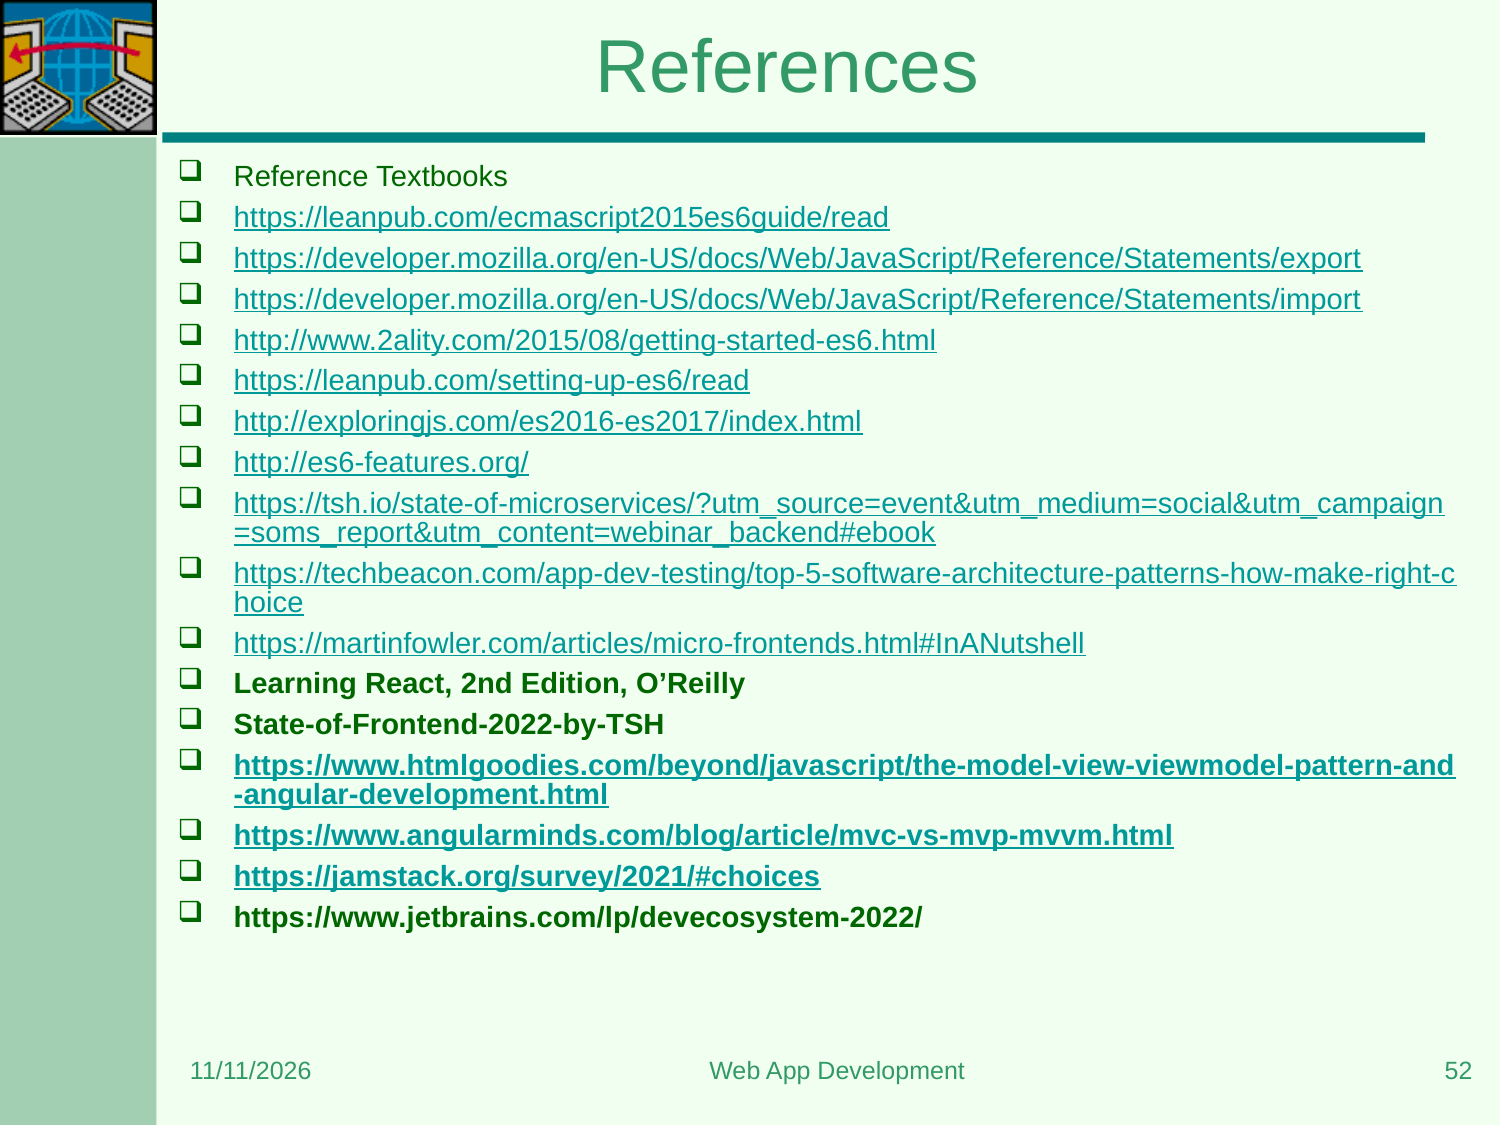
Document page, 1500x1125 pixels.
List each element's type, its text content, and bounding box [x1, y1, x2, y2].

title References [150, 0, 1425, 125]
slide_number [174, 1046, 438, 1125]
picture [0, 0, 157, 135]
list Reference Textbooks https://leanpub.com/ecmascript2015es6guide/read https://developer.mozilla.org/en-US/docs/Web/JavaScript/Reference/Statements/export https://developer.mozilla.org/en-US/docs/Web/JavaScript/Reference/Statements/import http://www.2ality.com/2015/08/getting-started-es6.html https://leanpub.com/setting-up-es6/read http://exploringjs.com/es2016-es2017/index.html http://es6-features.org/ https://tsh.io/state-of-microservices/?utm_source=event&utm_medium=social&utm_campaign=soms_report&utm_content=webinar_backend#ebook https://techbeacon.com/app-dev-testing/top-5-software-architecture-patterns-how-make-right-choice https://martinfowler.com/articles/micro-frontends.html#InANutshell Learning React, 2nd Edition, O’Reilly State-of-Frontend-2022-by-TSH https://www.htmlgoodies.com/beyond/javascript/the-model-view-viewmodel-pattern-and-angular-development.html https://www.angularminds.com/blog/article/mvc-vs-mvp-mvvm.html https://jamstack.org/survey/2021/#choices https://www.jetbrains.com/lp/devecosystem-2022/ [162, 149, 1475, 1013]
footer Web App Development [462, 1046, 1213, 1125]
slide_number 52 [1299, 1046, 1488, 1125]
